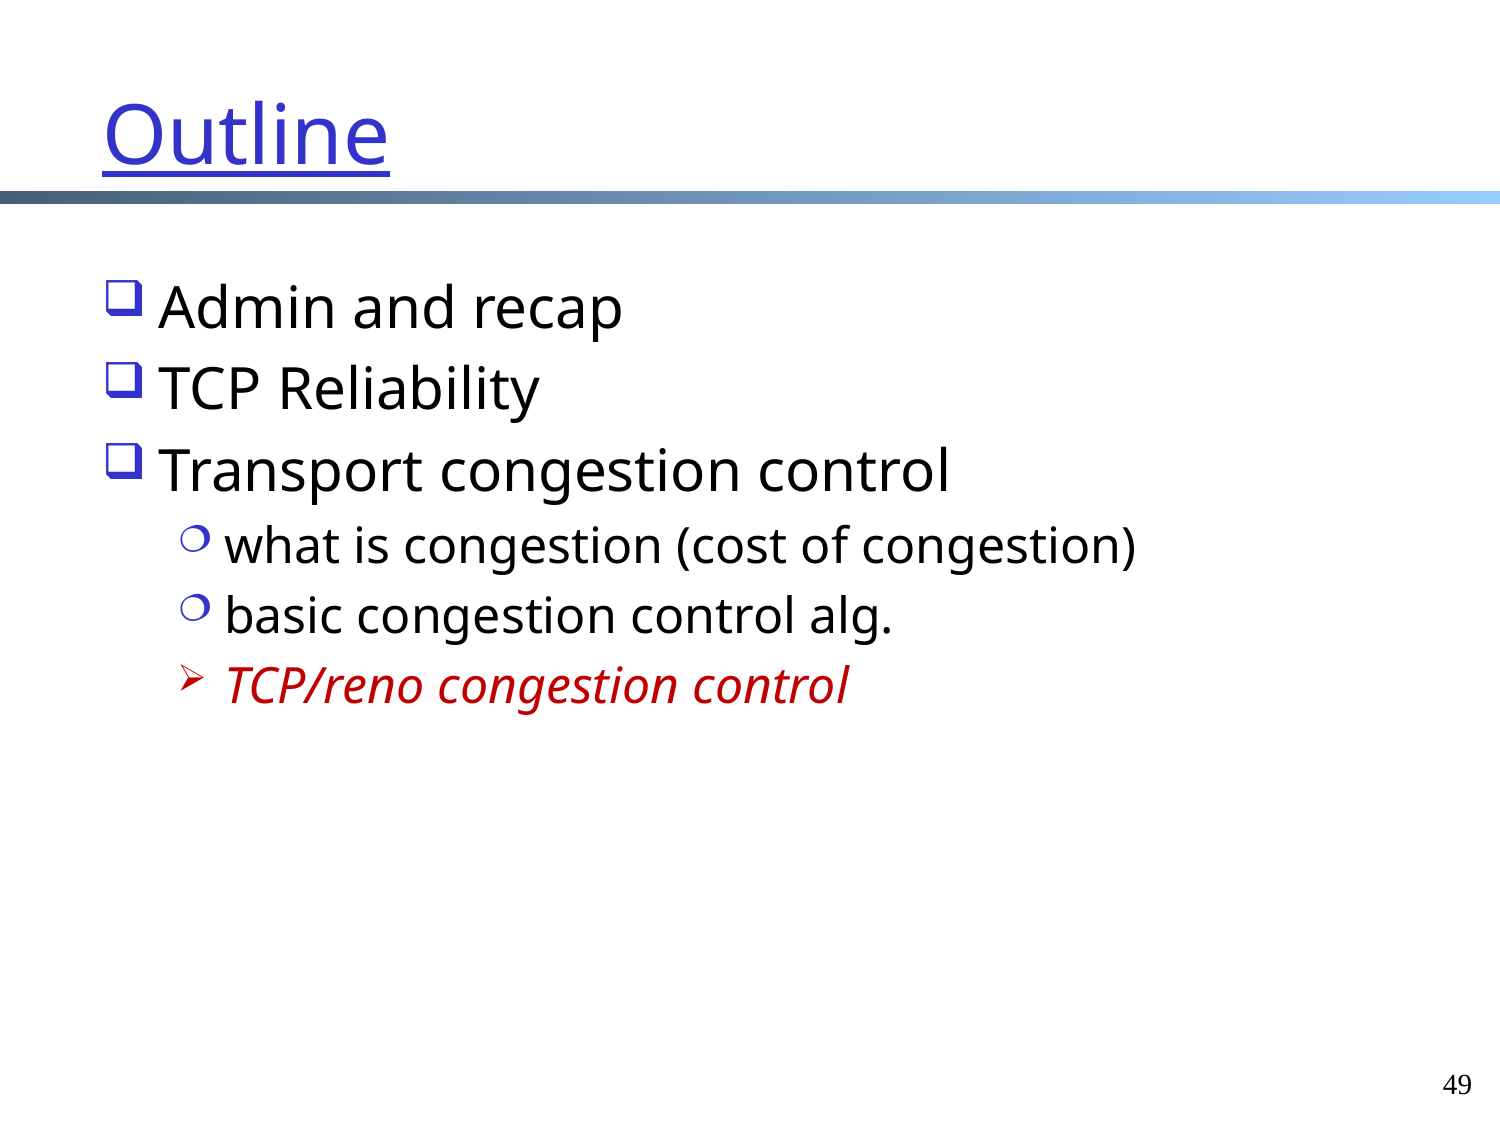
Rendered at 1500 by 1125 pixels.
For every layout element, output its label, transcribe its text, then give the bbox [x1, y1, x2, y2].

text_box [1424, 191, 1428, 204]
text_box Admin and recap TCP Reliability Transport congestion control what is congestion (cost of congestion) basic congestion control alg. TCP/reno congestion control [87, 262, 1413, 1047]
text_box Outline [87, 37, 1404, 225]
slide_number 49 [1418, 1057, 1488, 1115]
